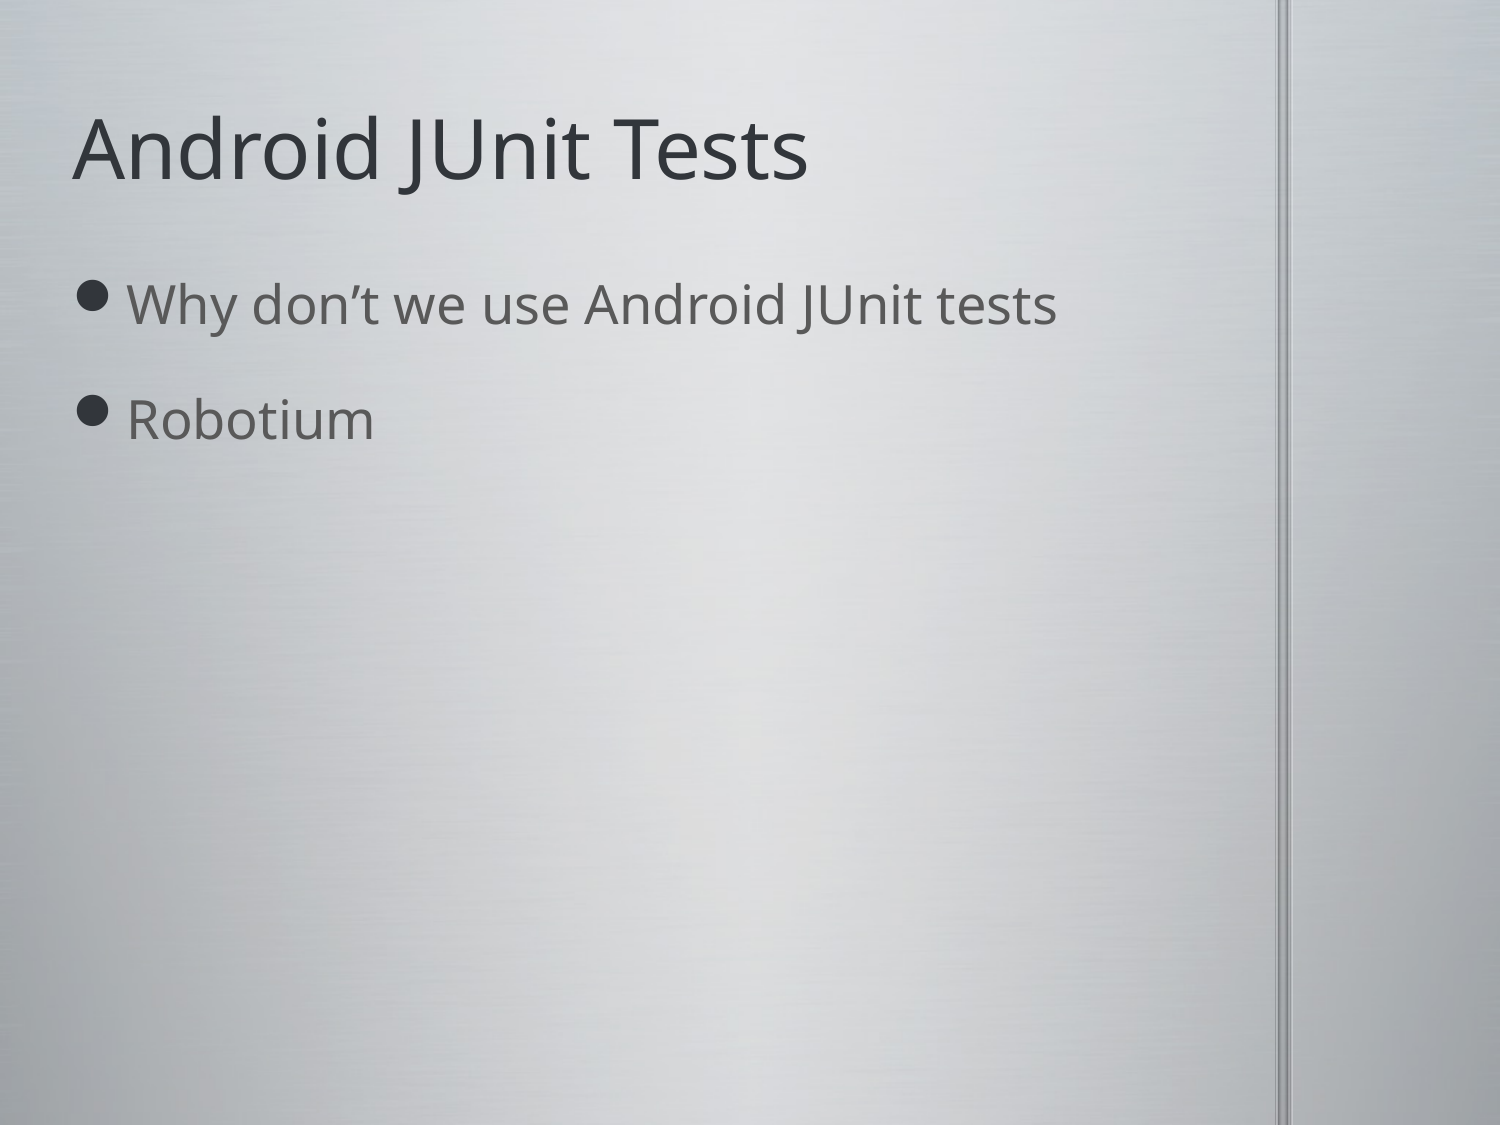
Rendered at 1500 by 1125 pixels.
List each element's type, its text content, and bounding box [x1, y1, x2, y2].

picture [0, 0, 1500, 1125]
list Why don’t we use Android JUnit tests Robotium [57, 262, 1220, 1005]
title Android JUnit Tests [57, 86, 1220, 207]
